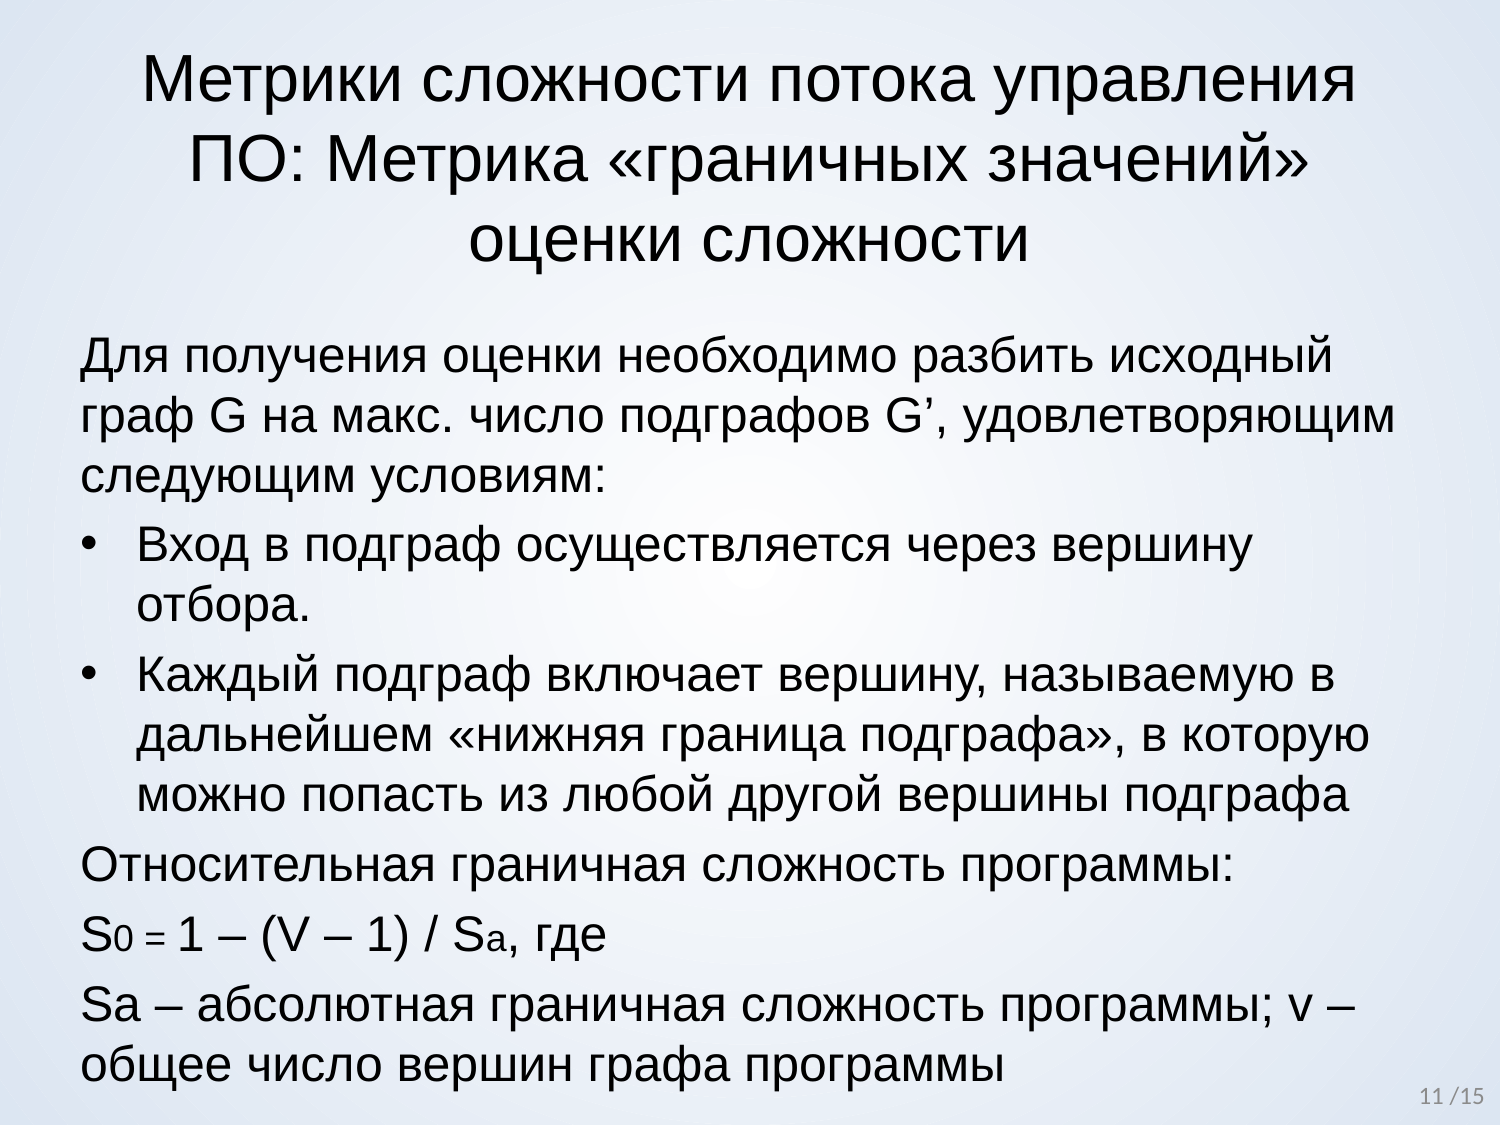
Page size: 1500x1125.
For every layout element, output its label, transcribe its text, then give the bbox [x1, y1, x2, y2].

list Для получения оценки необходимо разбить исходный граф G на макс. число подграфов G’, удовлетворяющим следующим условиям: Вход в подграф осуществляется через вершину отбора. Каждый подграф включает вершину, называемую в дальнейшем «нижняя граница подграфа», в которую можно попасть из любой другой вершины подграфа Относительная граничная сложность программы: S0 = 1 – (V – 1) / Sa, где Sа – абсолютная граничная сложность программы; v – общее число вершин графа программы [64, 314, 1431, 1106]
slide_number 11 /15 [1149, 1065, 1500, 1125]
title Метрики сложности потока управления ПО: Метрика «граничных значений» оценки сложности [75, 19, 1425, 291]
